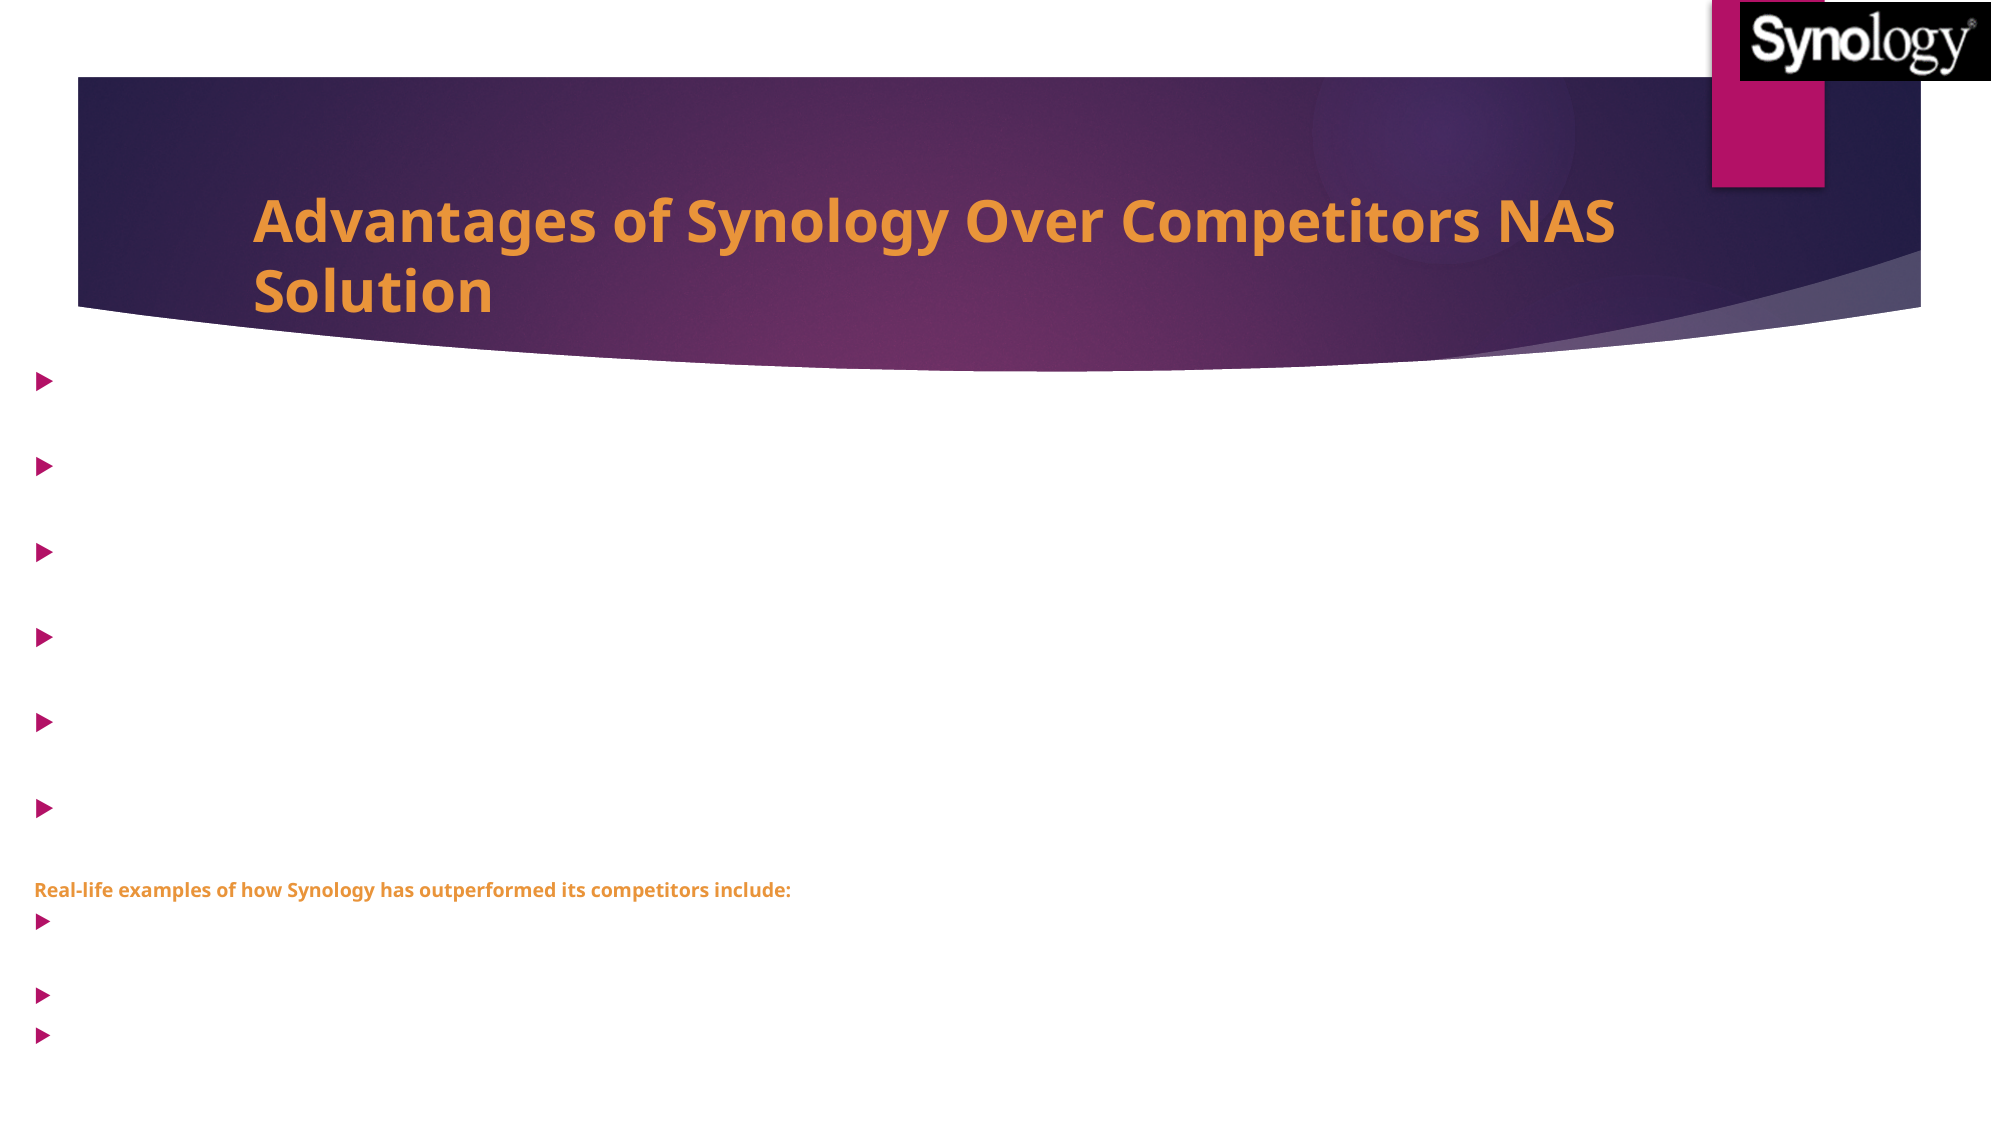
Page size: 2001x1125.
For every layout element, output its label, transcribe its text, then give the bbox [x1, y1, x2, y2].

picture [1739, 1, 1991, 81]
list When comparing Synology's NAS solutions to those of its competitors, there are several advantages that Synology has over its competitors. Ease of use: Synology's DSM operating system is known for its intuitive and user-friendly interface, making it easy for users to manage and configure their NAS devices. Flexibility and customization: Synology's NAS solutions offer a high degree of flexibility and customization, allowing users to tailor their NAS devices to their specific needs. App ecosystem: Synology's app ecosystem is extensive, with over 100 apps available for download, including media streaming, backup and recovery, and file sharing. Customer support: Synology is known for its excellent customer support, providing users with a range of resources, including an online knowledge base, community forums, and email and phone support. Integration with other systems: Synology's NAS solutions can integrate with a range of other systems and services, such as cloud storage services, surveillance systems, and backup and recovery services. Real-life examples of how Synology has outperformed its competitors include: Ease of use: A user review on Amazon noted that Synology's DSM operating system was easier to use and had better features than QNAP's QTS operating system. App ecosystem: A user review on Capterra noted that Synology's app ecosystem was more extensive than Western Digital's My Cloud app ecosystem. Flexibility and customization: A user review on TechTarget noted that Synology's NAS solutions were more flexible and customizable than Netgear's ReadyNAS solutions. [19, 355, 1991, 1123]
title Advantages of Synology Over Competitors NAS Solution [238, 170, 1814, 338]
